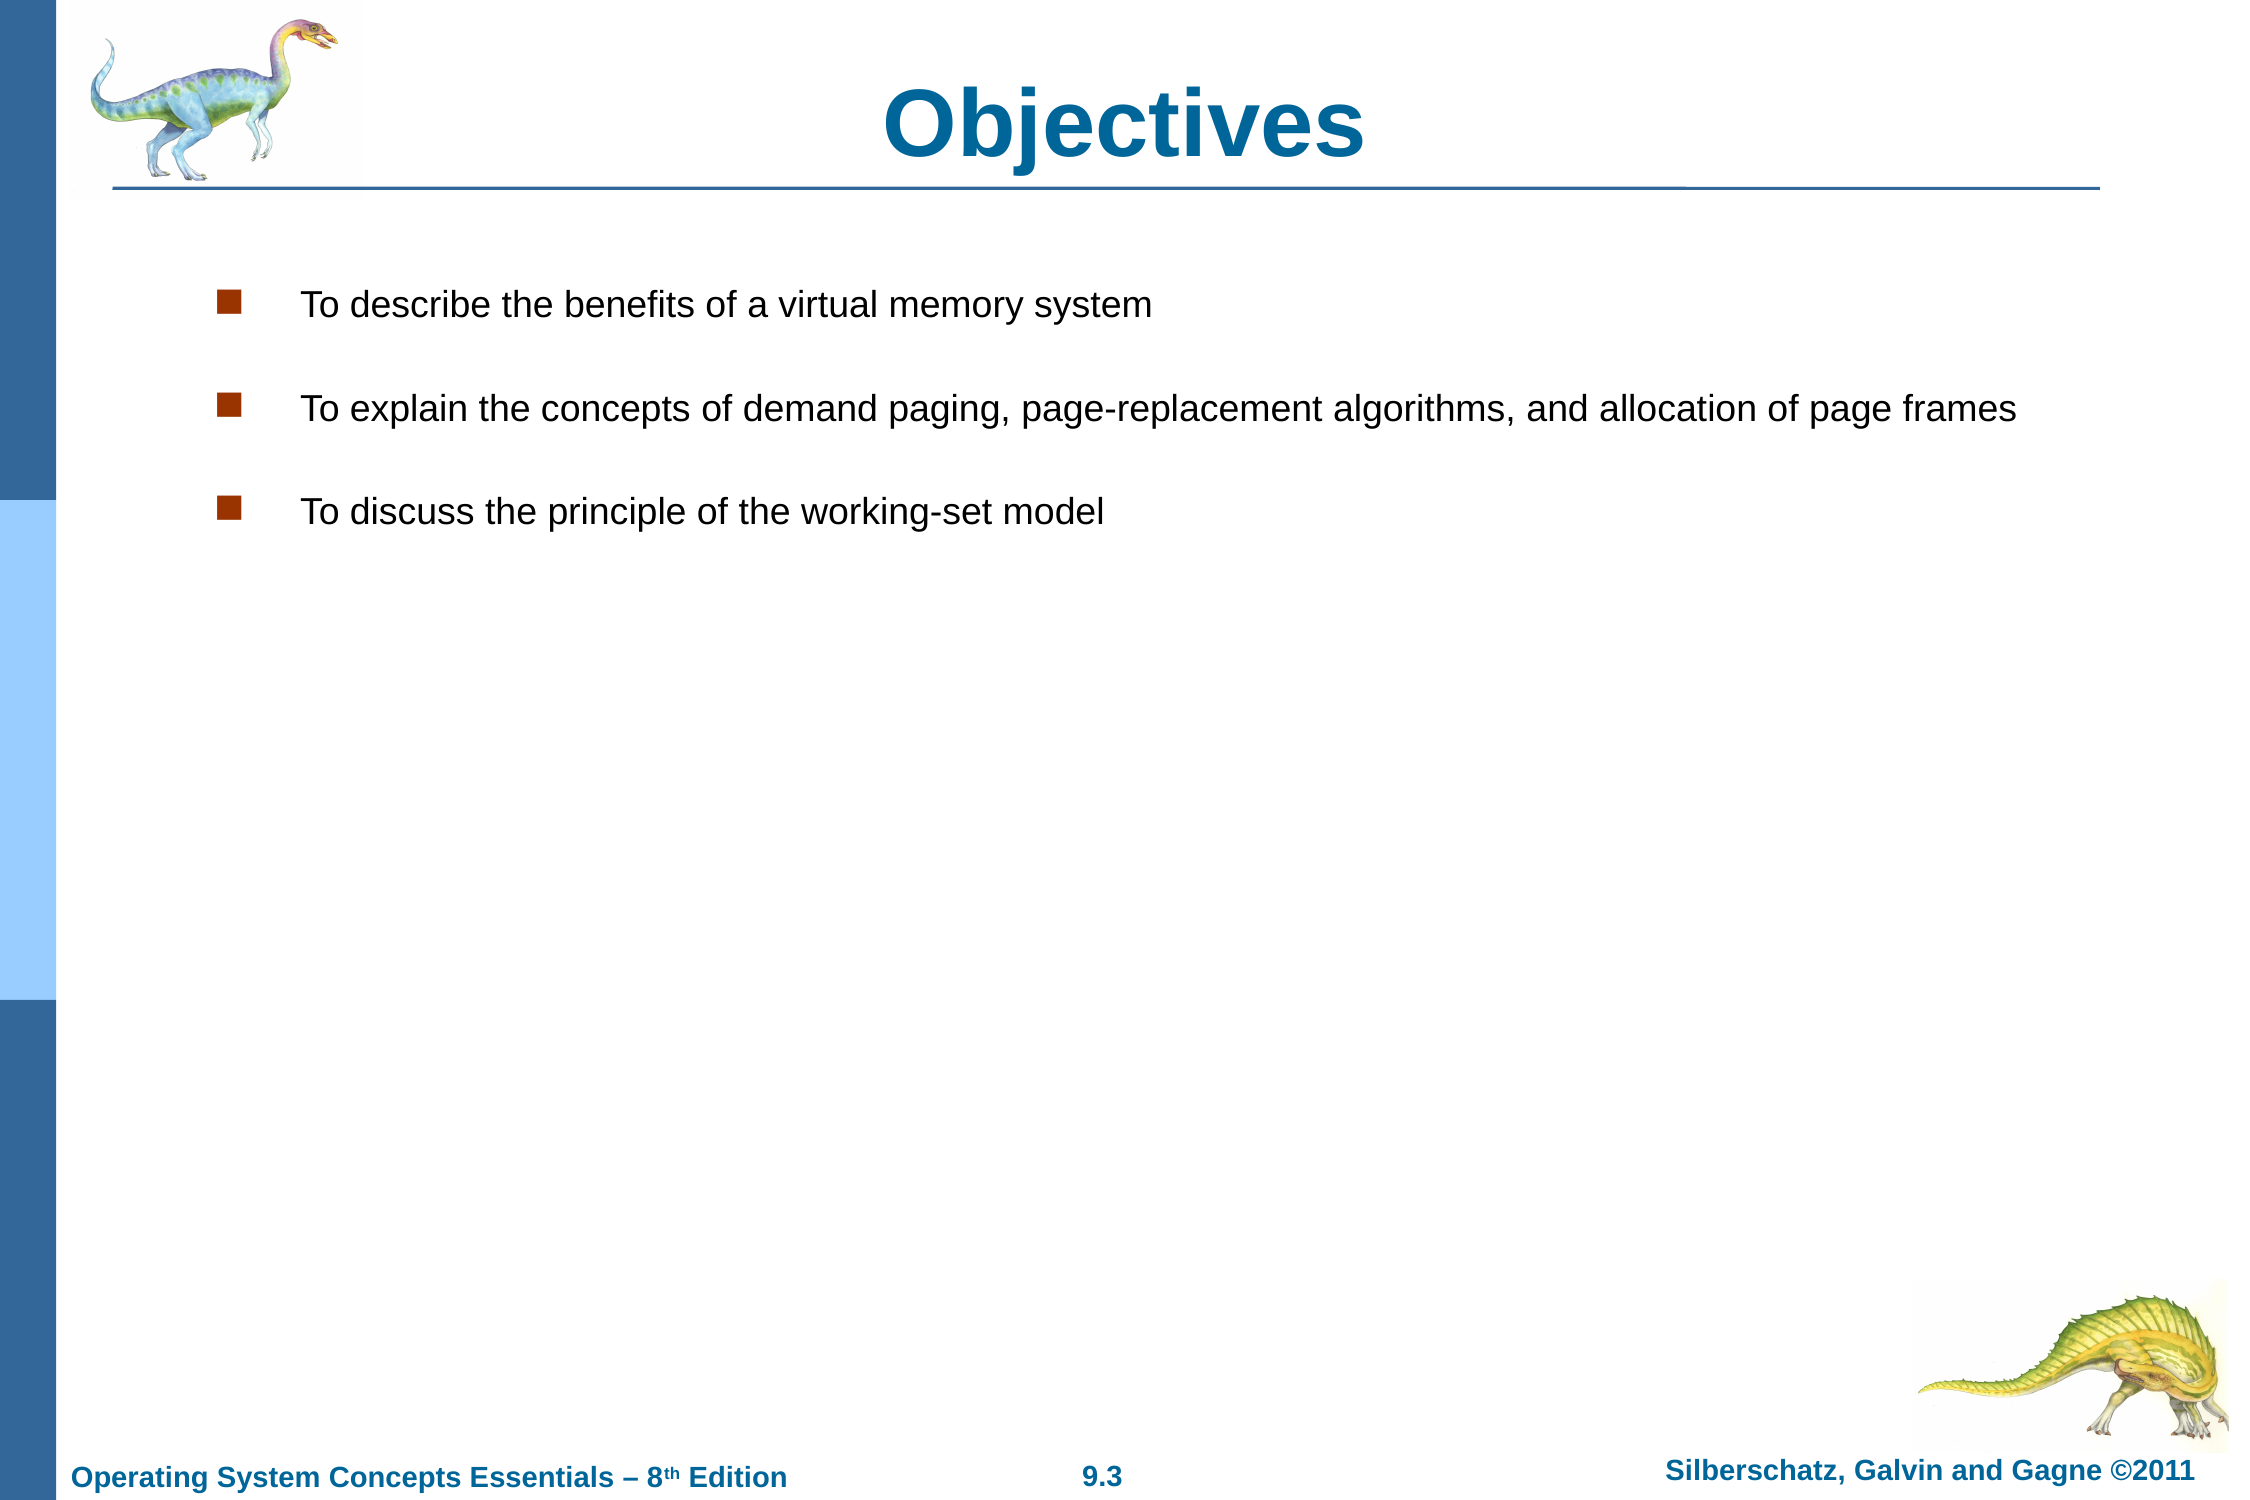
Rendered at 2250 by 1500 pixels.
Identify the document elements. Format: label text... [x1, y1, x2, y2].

picture [1913, 1279, 2229, 1453]
picture [70, 0, 365, 199]
title Objectives [112, 60, 2138, 187]
list To describe the benefits of a virtual memory system To explain the concepts of demand paging, page-replacement algorithms, and allocation of page frames To discuss the principle of the working-set model [198, 269, 2083, 1261]
